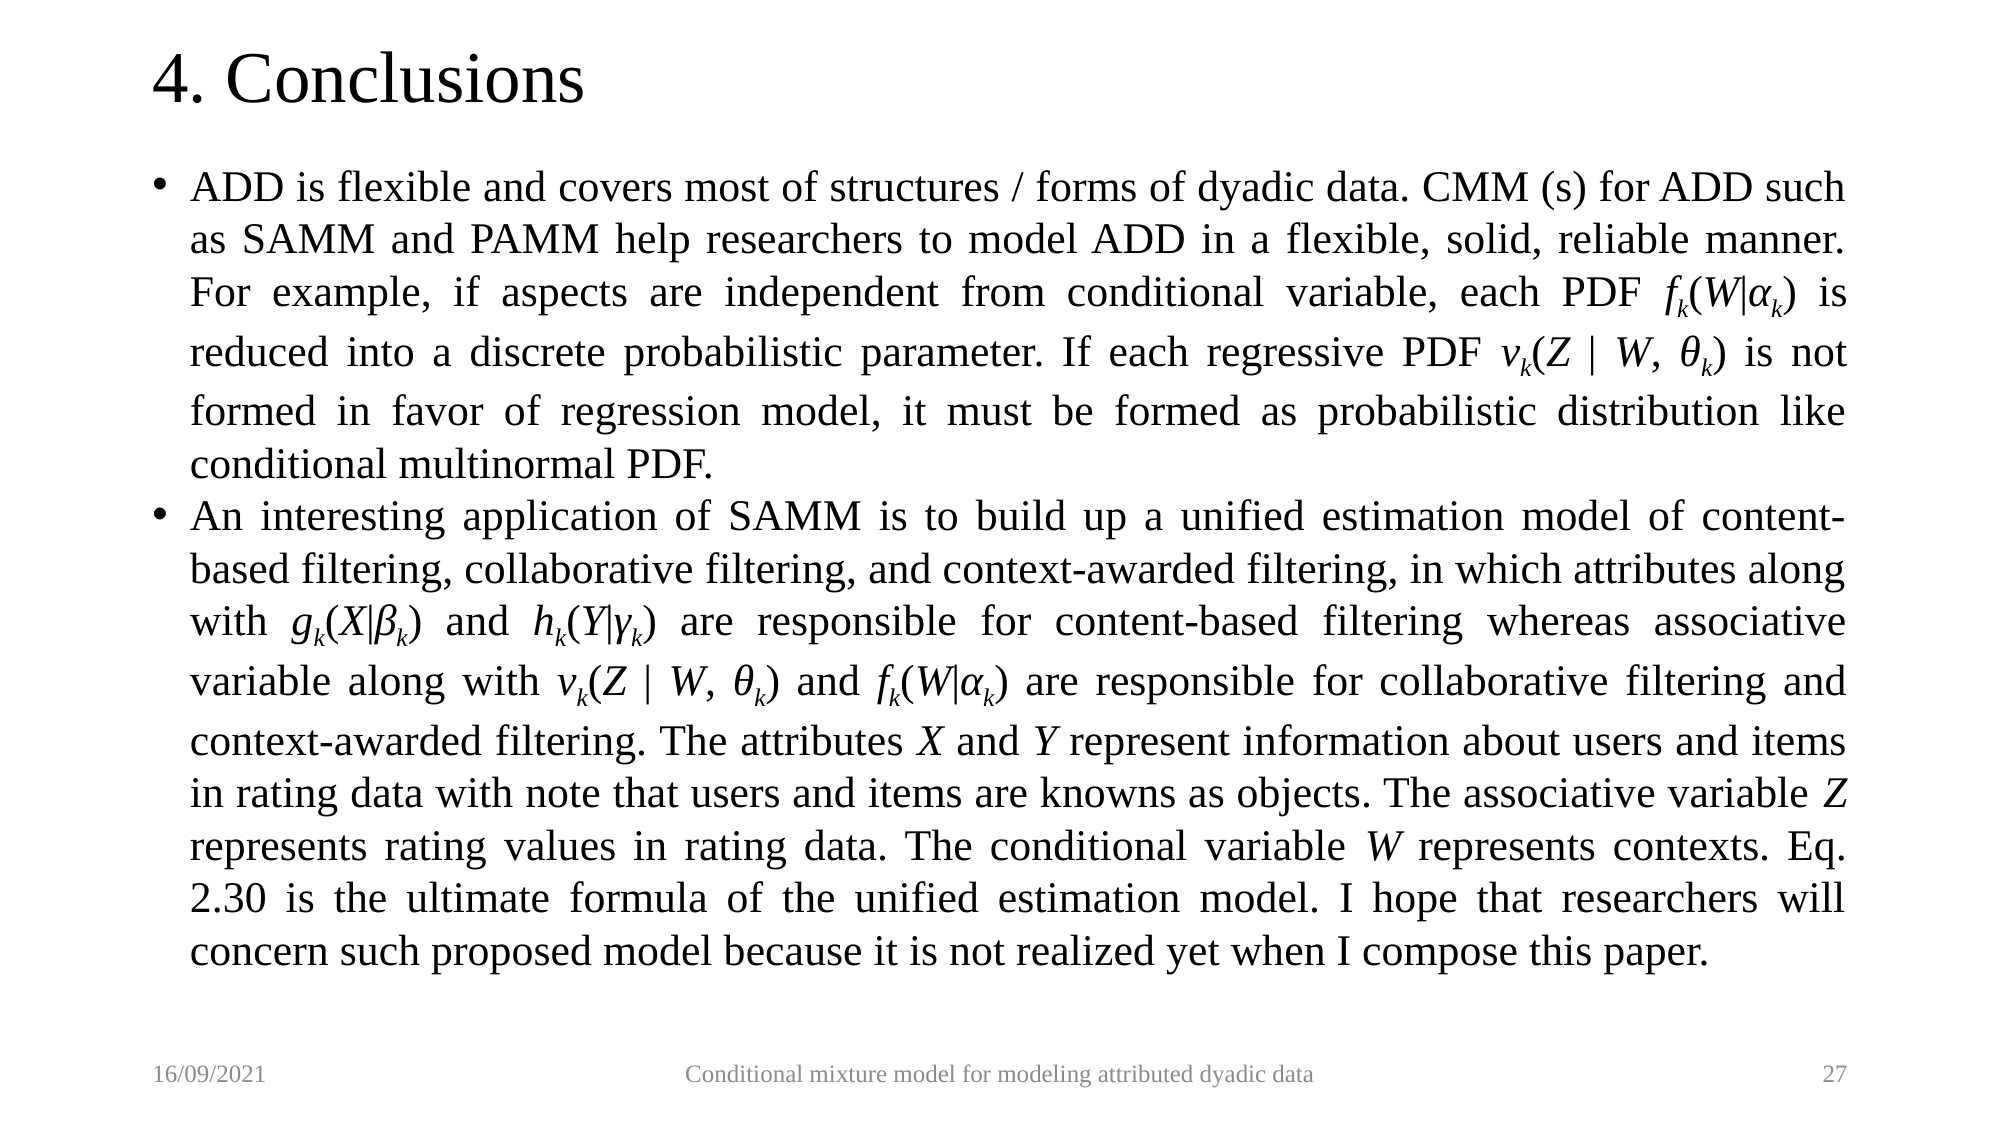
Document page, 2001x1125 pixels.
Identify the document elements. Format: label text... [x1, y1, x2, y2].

title 4. Conclusions [137, 19, 1863, 128]
slide_number 27 [1412, 1042, 1863, 1103]
list ADD is flexible and covers most of structures / forms of dyadic data. CMM (s) for ADD such as SAMM and PAMM help researchers to model ADD in a flexible, solid, reliable manner. For example, if aspects are independent from conditional variable, each PDF fk(W|αk) is reduced into a discrete probabilistic parameter. If each regressive PDF vk(Z | W, θk) is not formed in favor of regression model, it must be formed as probabilistic distribution like conditional multinormal PDF. An interesting application of SAMM is to build up a unified estimation model of content-based filtering, collaborative filtering, and context-awarded filtering, in which attributes along with gk(X|βk) and hk(Y|γk) are responsible for content-based filtering whereas associative variable along with vk(Z | W, θk) and fk(W|αk) are responsible for collaborative filtering and context-awarded filtering. The attributes X and Y represent information about users and items in rating data with note that users and items are knowns as objects. The associative variable Z represents rating values in rating data. The conditional variable W represents contexts. Eq. 2.30 is the ultimate formula of the unified estimation model. I hope that researchers will concern such proposed model because it is not realized yet when I compose this paper. [137, 149, 1863, 1000]
footer Conditional mixture model for modeling attributed dyadic data [662, 1042, 1338, 1103]
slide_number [137, 1042, 588, 1103]
